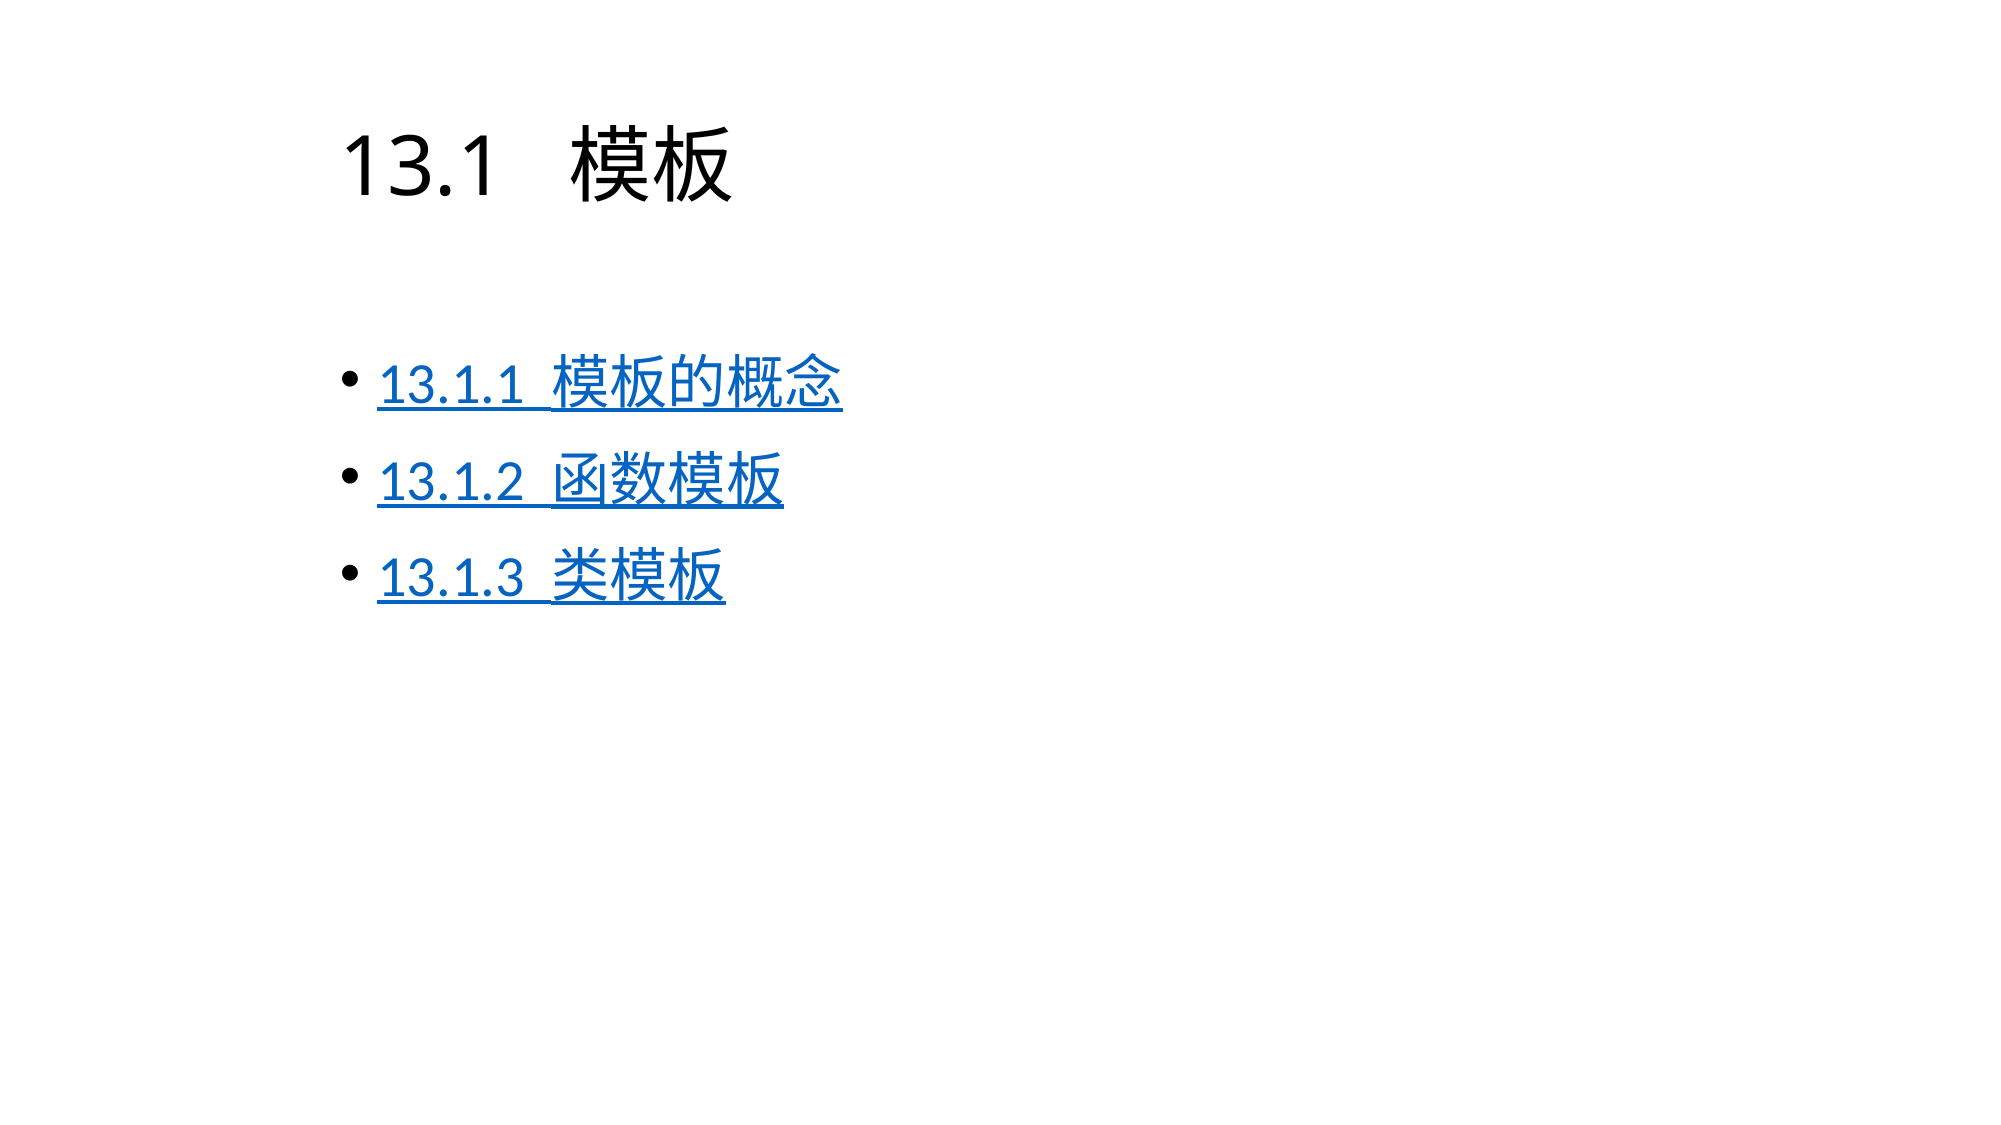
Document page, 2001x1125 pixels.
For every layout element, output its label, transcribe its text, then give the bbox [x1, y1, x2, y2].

list 13.1.1 模板的概念 13.1.2 函数模板 13.1.3 类模板 [324, 337, 1638, 800]
title 13.1 模板 [324, 87, 1675, 250]
